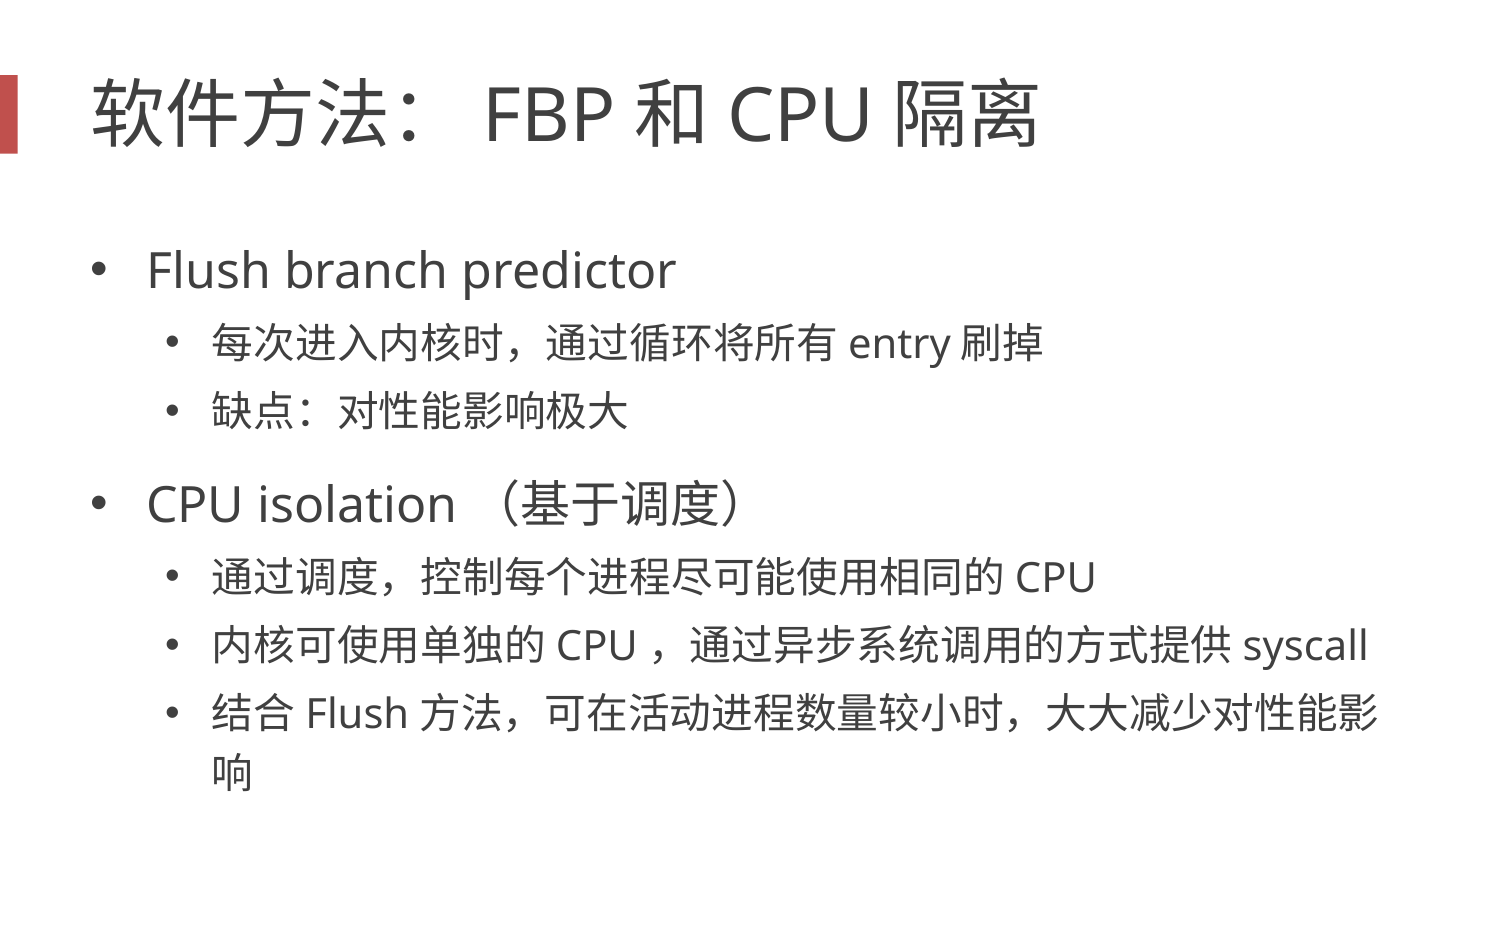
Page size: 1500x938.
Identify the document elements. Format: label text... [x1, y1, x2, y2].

list Flush branch predictor 每次进入内核时，通过循环将所有entry刷掉 缺点：对性能影响极大 CPU isolation（基于调度） 通过调度，控制每个进程尽可能使用相同的CPU 内核可使用单独的CPU，通过异步系统调用的方式提供syscall 结合Flush方法，可在活动进程数量较小时，大大减少对性能影响 [75, 218, 1425, 838]
title 软件方法：FBP和CPU隔离 [75, 37, 1425, 186]
